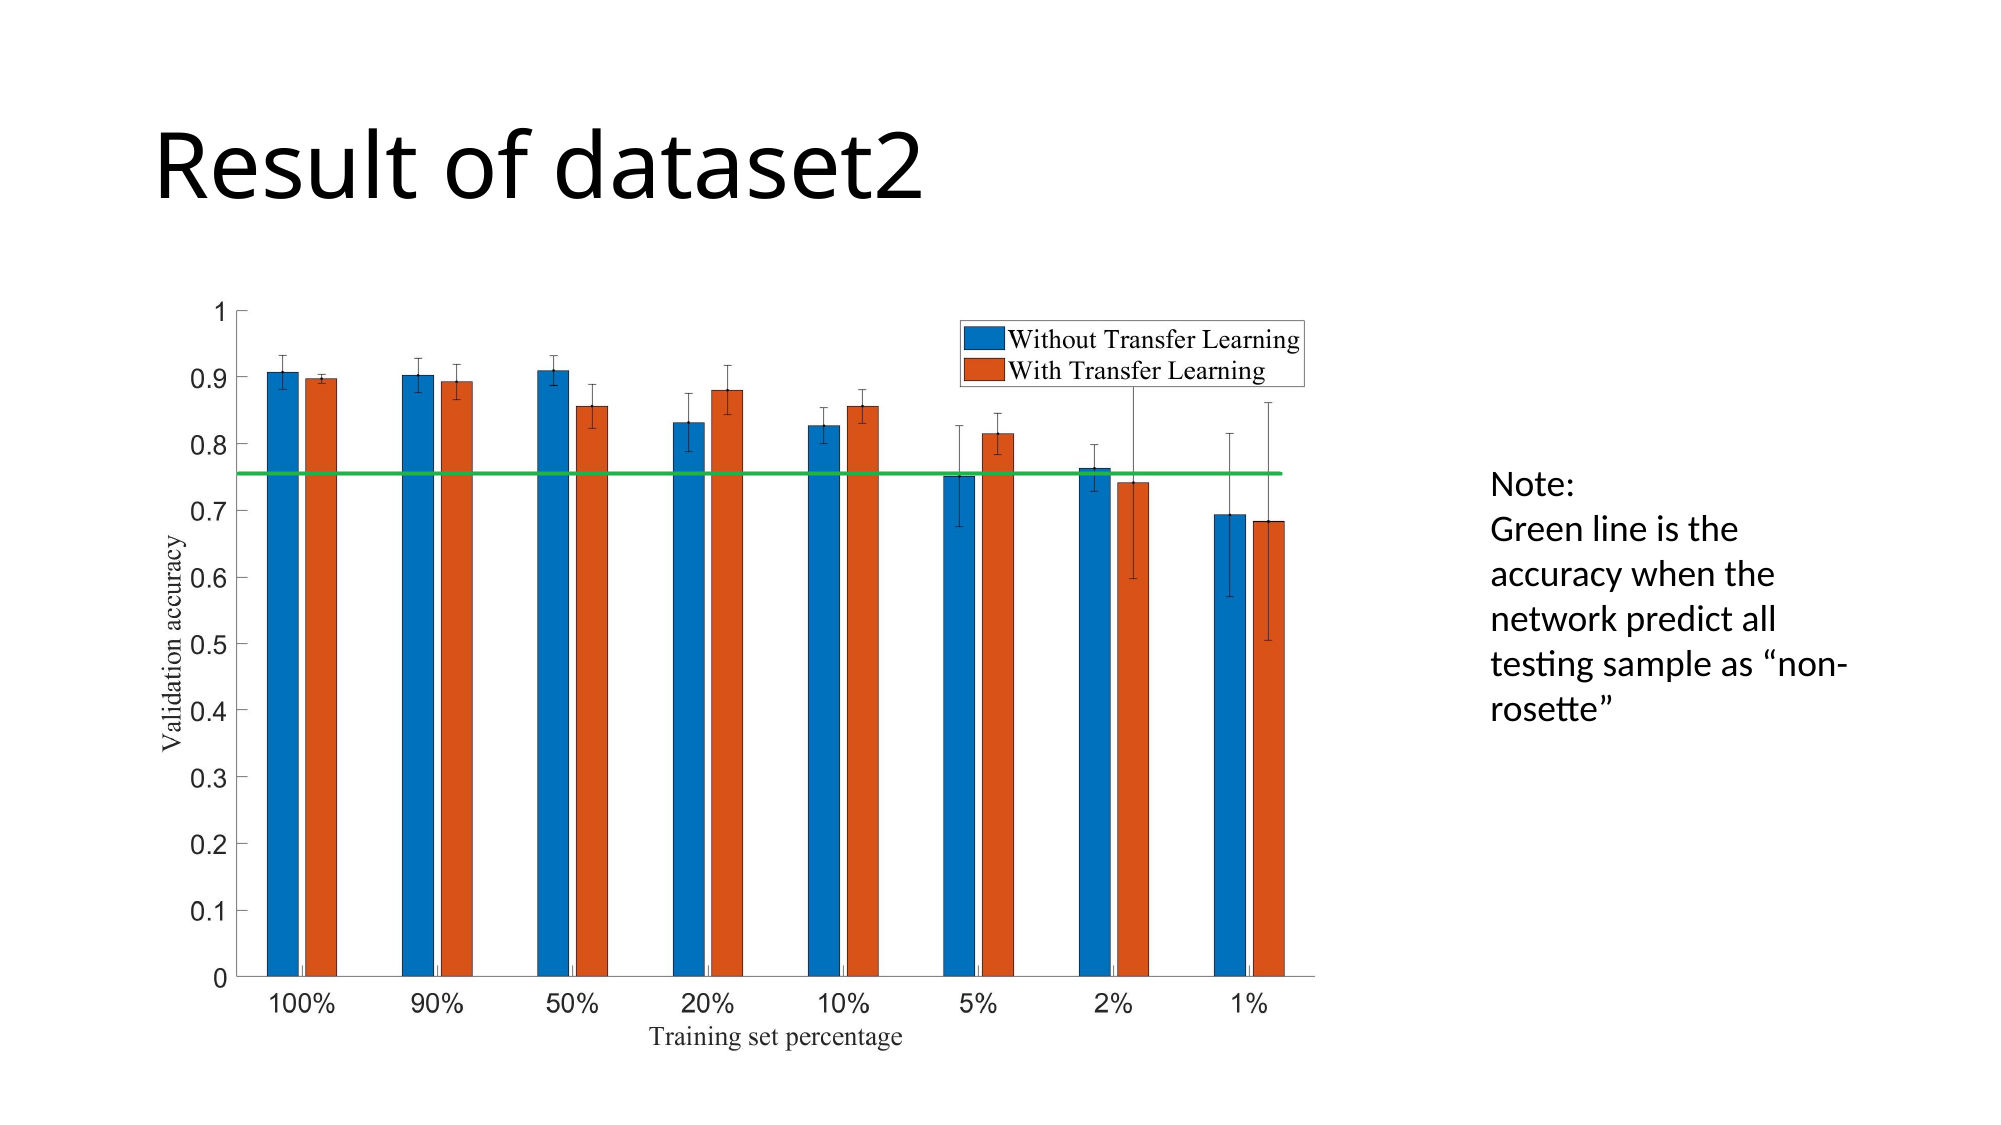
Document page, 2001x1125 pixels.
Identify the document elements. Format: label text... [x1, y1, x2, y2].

text_box Note: Green line is the accuracy when the network predict all testing sample as “non-rosette” [1475, 451, 1880, 736]
picture [55, 249, 1447, 1066]
title Result of dataset2 [137, 59, 1863, 278]
